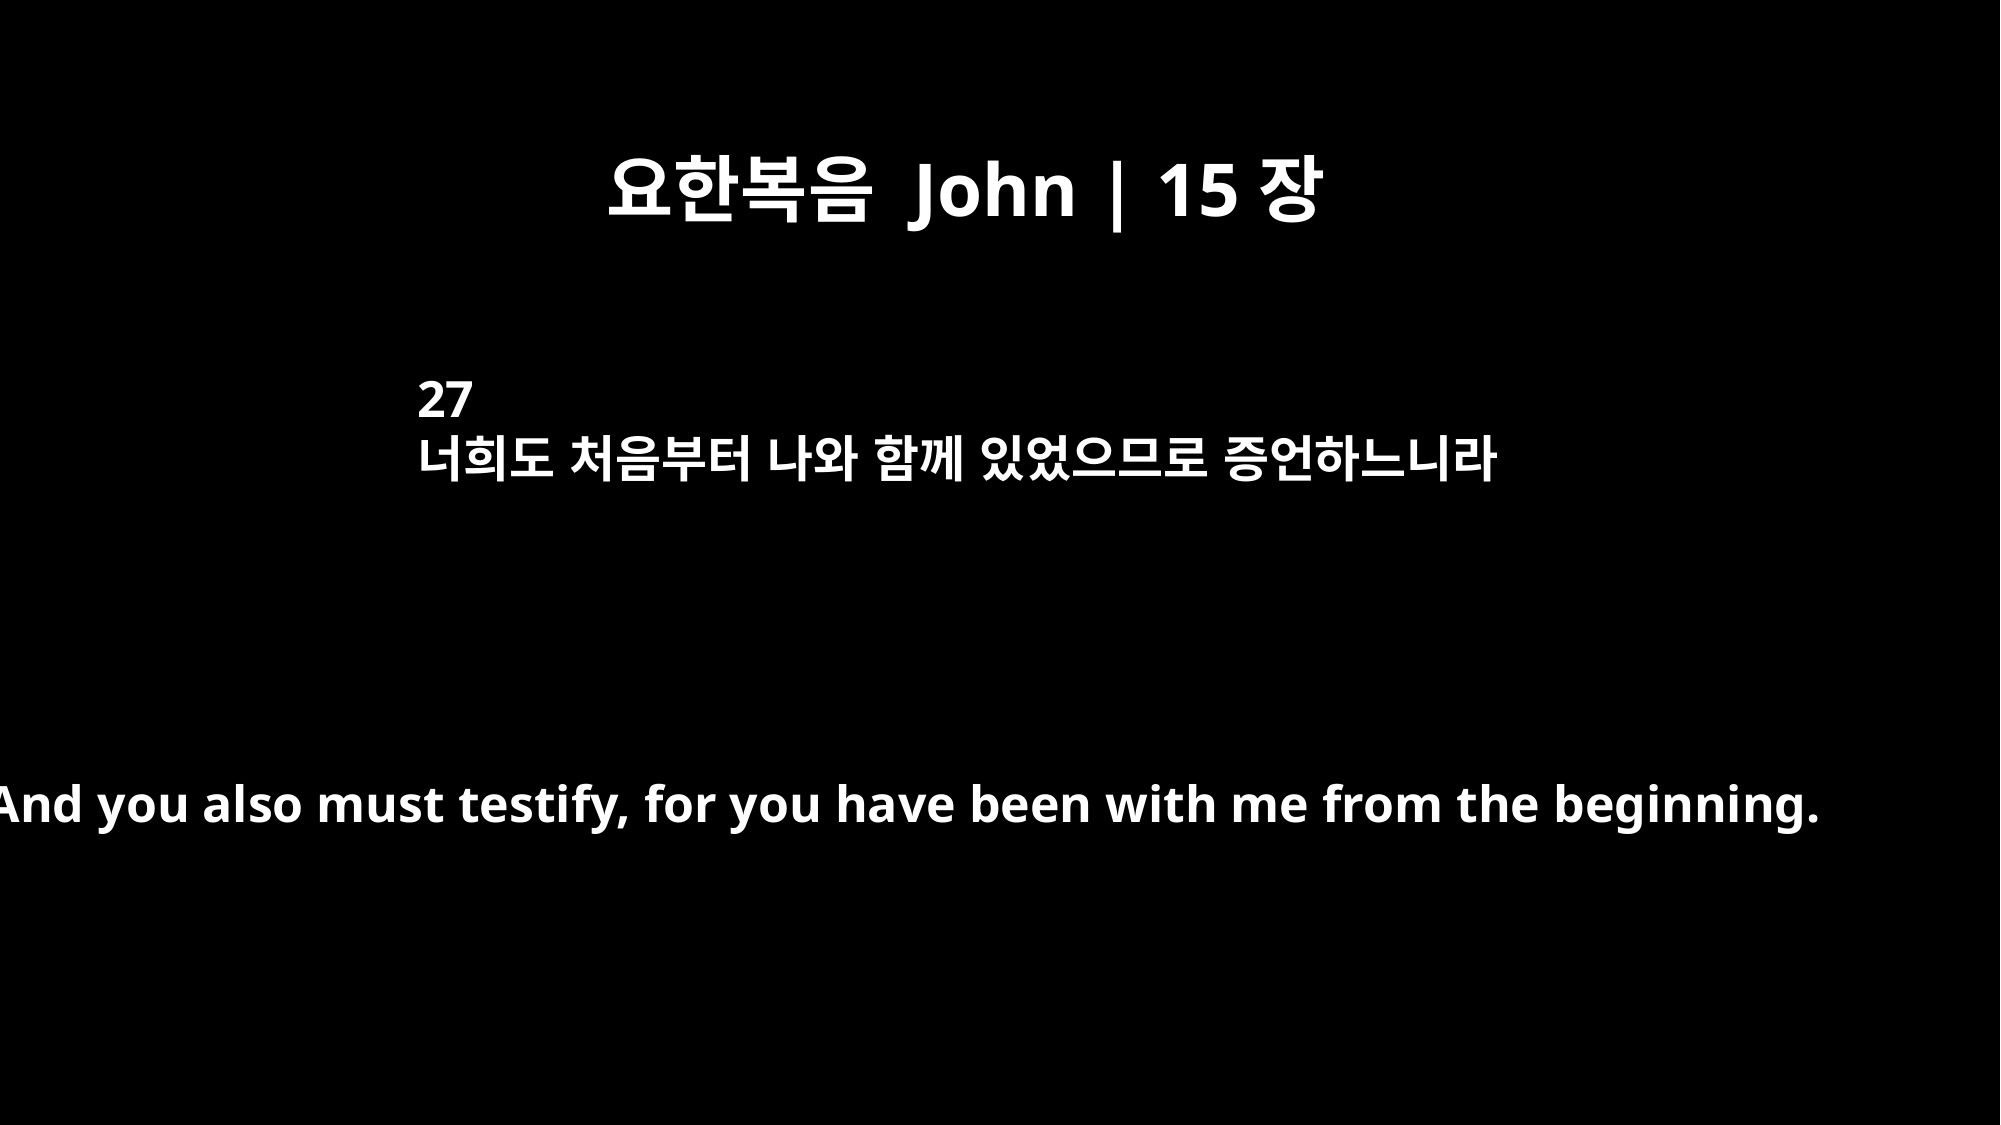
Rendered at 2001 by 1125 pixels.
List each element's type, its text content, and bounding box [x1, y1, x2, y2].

text_box 요한복음 John | 15장 [591, 136, 1341, 239]
text_box 27 너희도 처음부터 나와 함께 있었으므로 증언하느니라 [402, 359, 1515, 495]
text_box And you also must testify, for you have been with me from the beginning. [0, 764, 1837, 840]
